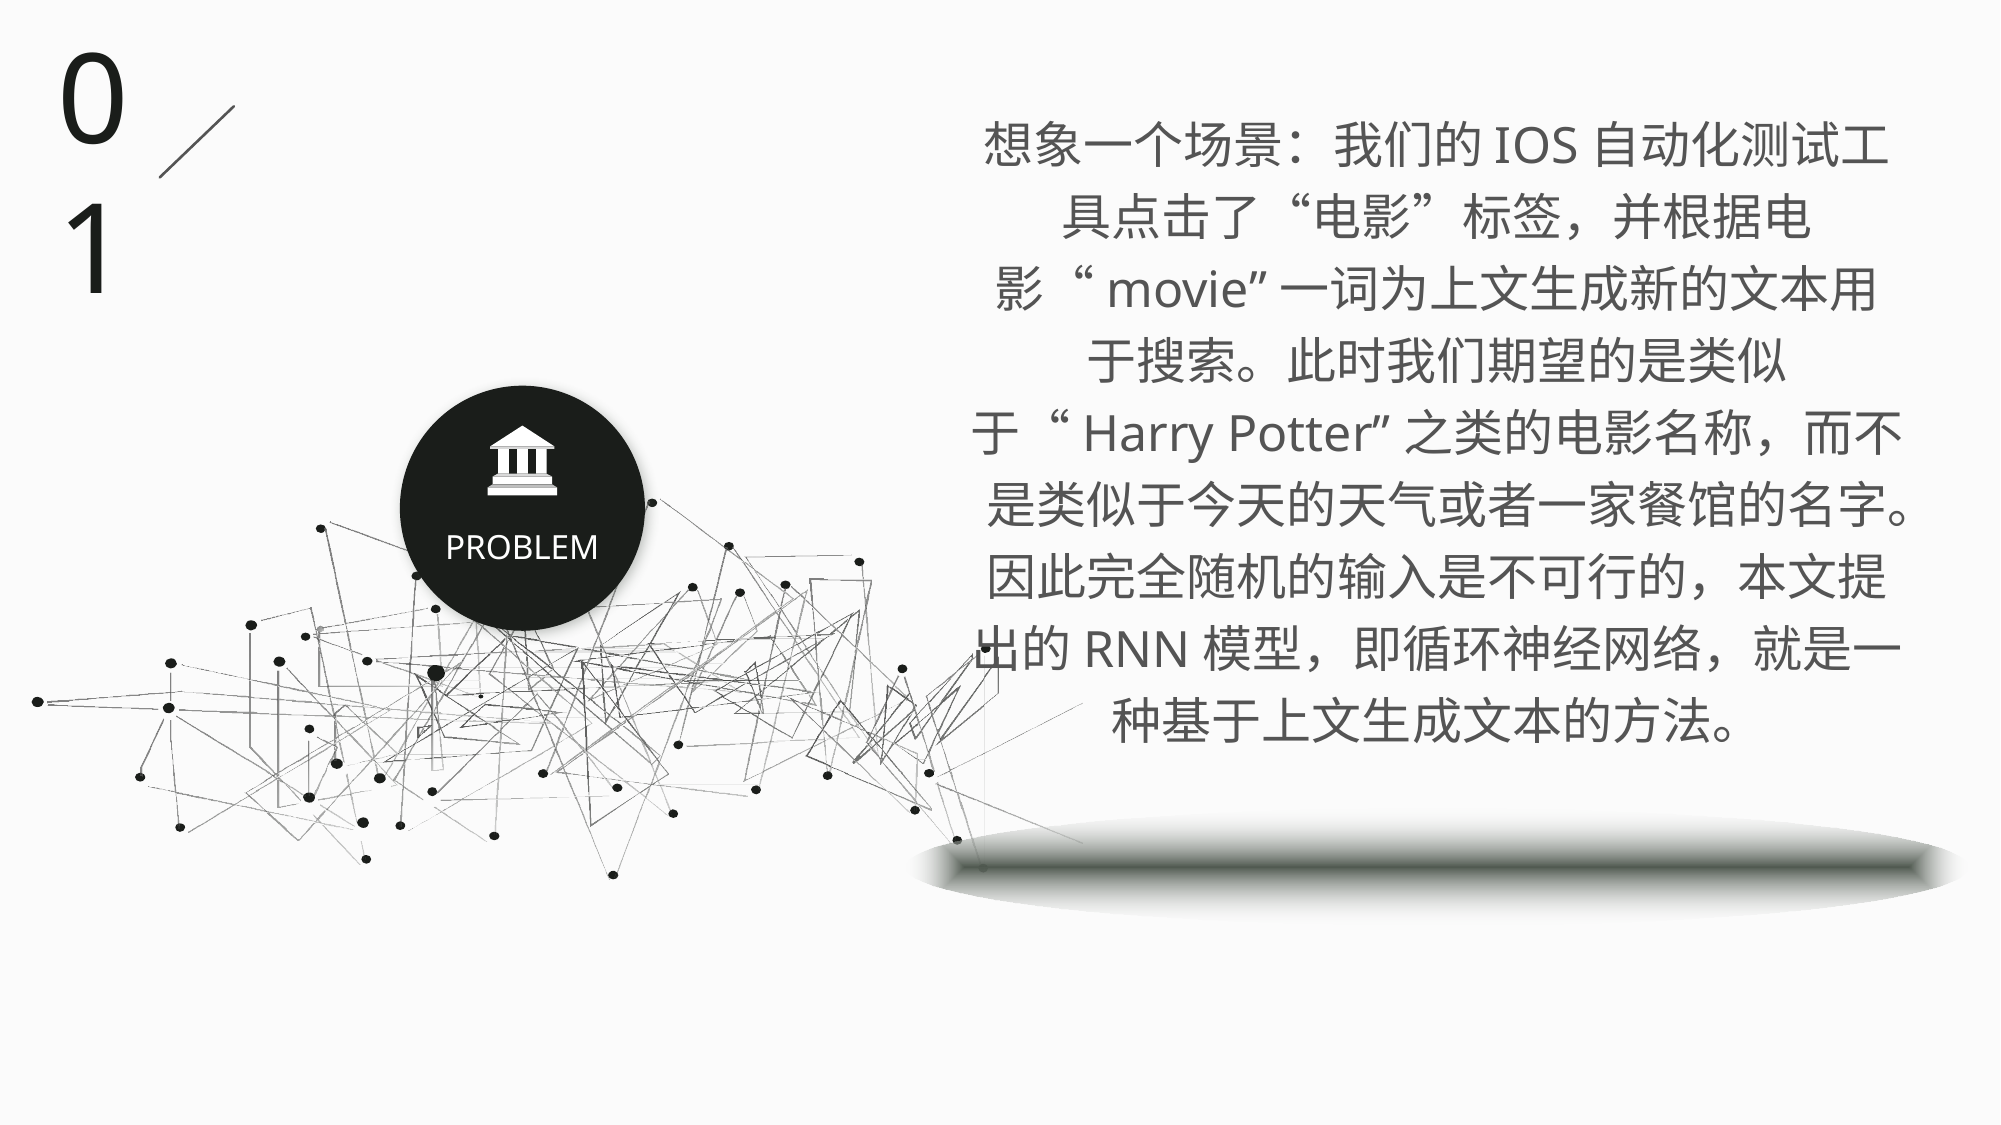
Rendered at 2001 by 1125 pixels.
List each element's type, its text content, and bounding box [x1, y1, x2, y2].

text_box 01 [42, 10, 214, 326]
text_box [487, 425, 558, 496]
text_box [399, 384, 646, 498]
text_box [918, 806, 1970, 927]
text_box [159, 106, 234, 178]
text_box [31, 498, 1083, 880]
text_box 想象一个场景：我们的IOS自动化测试工具点击了“电影”标签，并根据电影“movie”一词为上文生成新的文本用于搜索。此时我们期望的是类似于“Harry Potter”之类的电影名称，而不是类似于今天的天气或者一家餐馆的名字。因此完全随机的输入是不可行的，本文提出的RNN模型，即循环神经网络，就是一种基于上文生成文本的方法。 [955, 94, 1918, 757]
